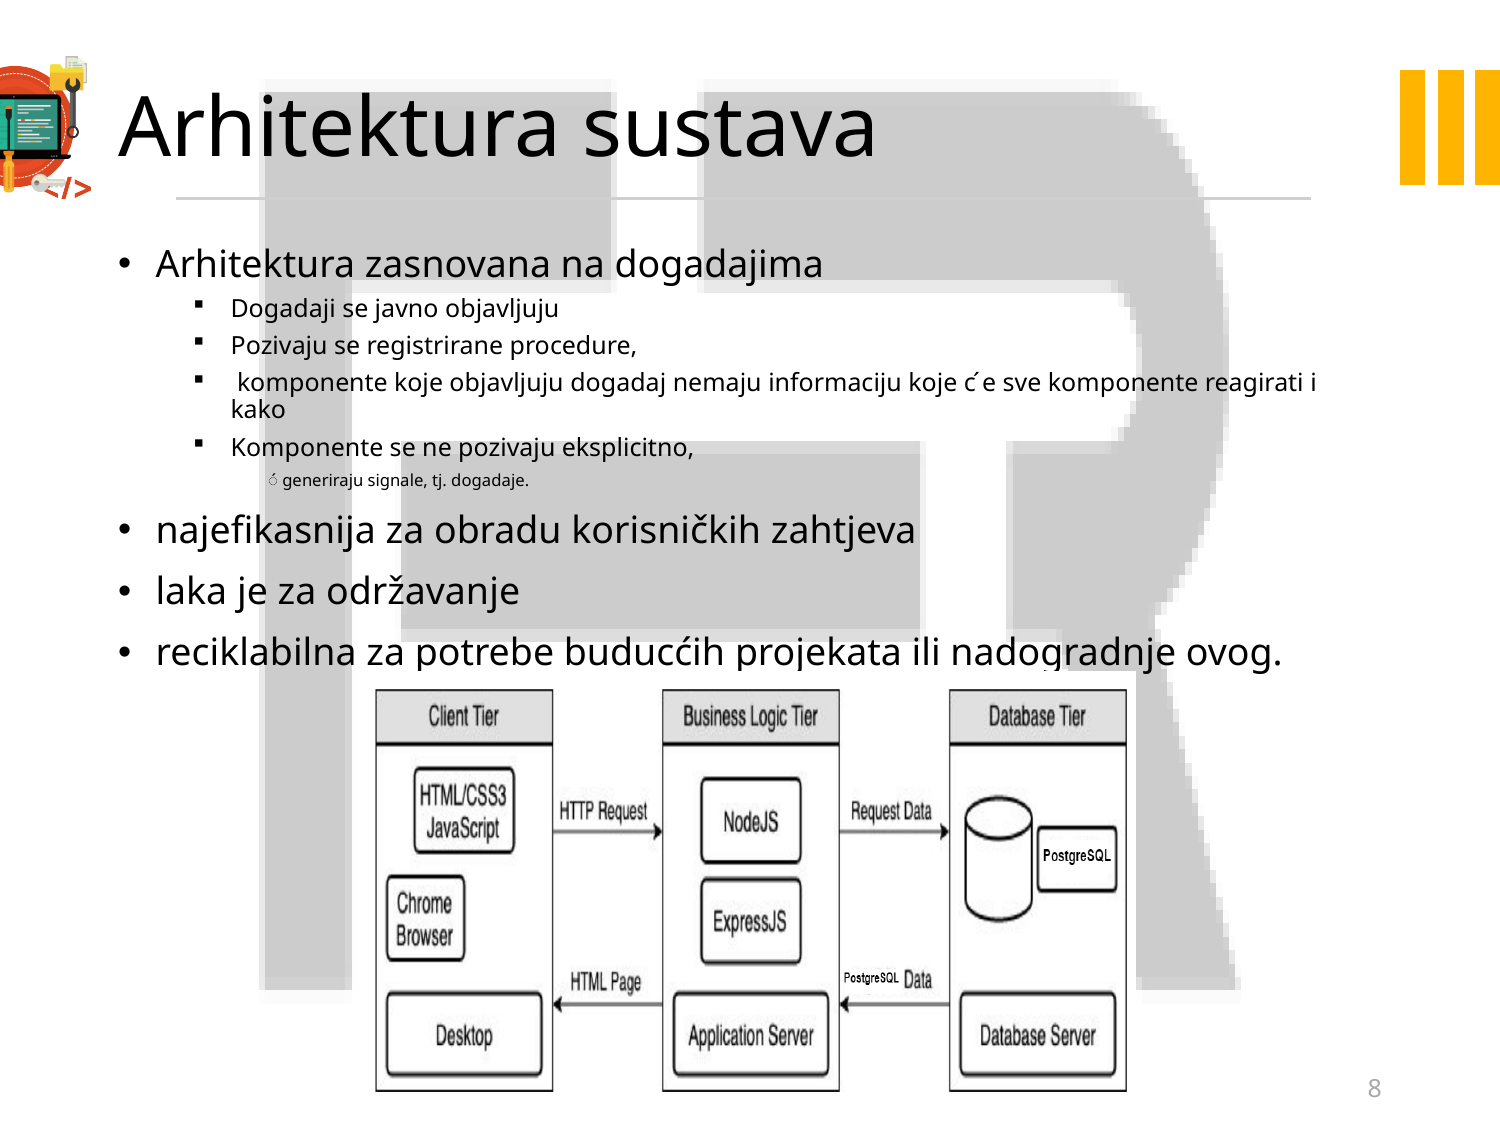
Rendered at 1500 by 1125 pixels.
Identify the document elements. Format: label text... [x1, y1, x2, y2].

slide_number 8 [1310, 1065, 1397, 1125]
list Arhitektura zasnovana na dogadajima Dogadaji se javno objavljuju Pozivaju se registrirane procedure, komponente koje objavljuju dogadaj nemaju informaciju koje c ́e sve komponente reagirati i kako Komponente se ne pozivaju eksplicitno, ́ generiraju signale, tj. dogadaje. najefikasnija za obradu korisničkih zahtjeva laka je za održavanje reciklabilna za potrebe buducćih projekata ili nadogradnje ovog. [103, 237, 1334, 1000]
title Arhitektura sustava [103, 59, 1397, 199]
picture [0, 56, 91, 199]
picture [364, 671, 1136, 1104]
